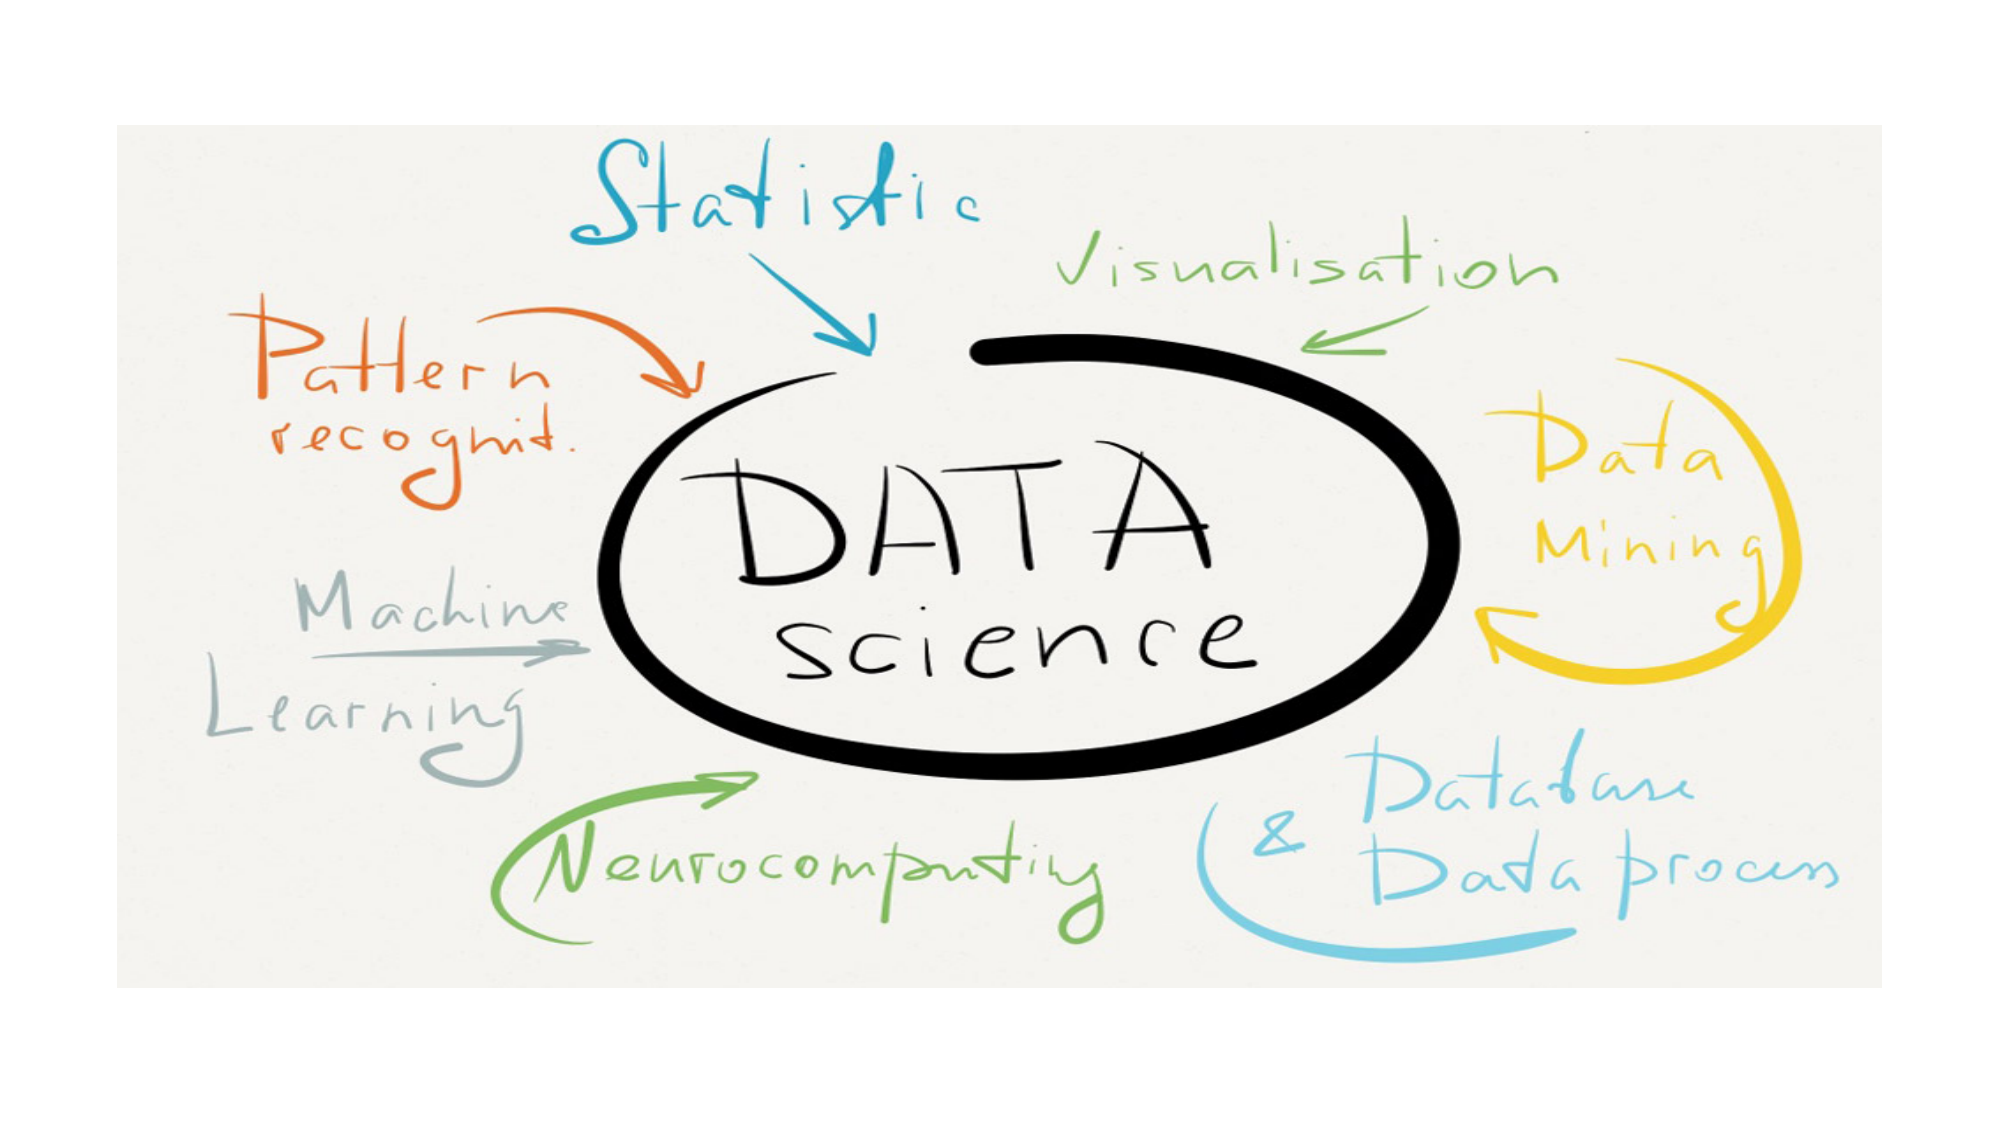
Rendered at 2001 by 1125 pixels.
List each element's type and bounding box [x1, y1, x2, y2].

list [117, 125, 1882, 988]
